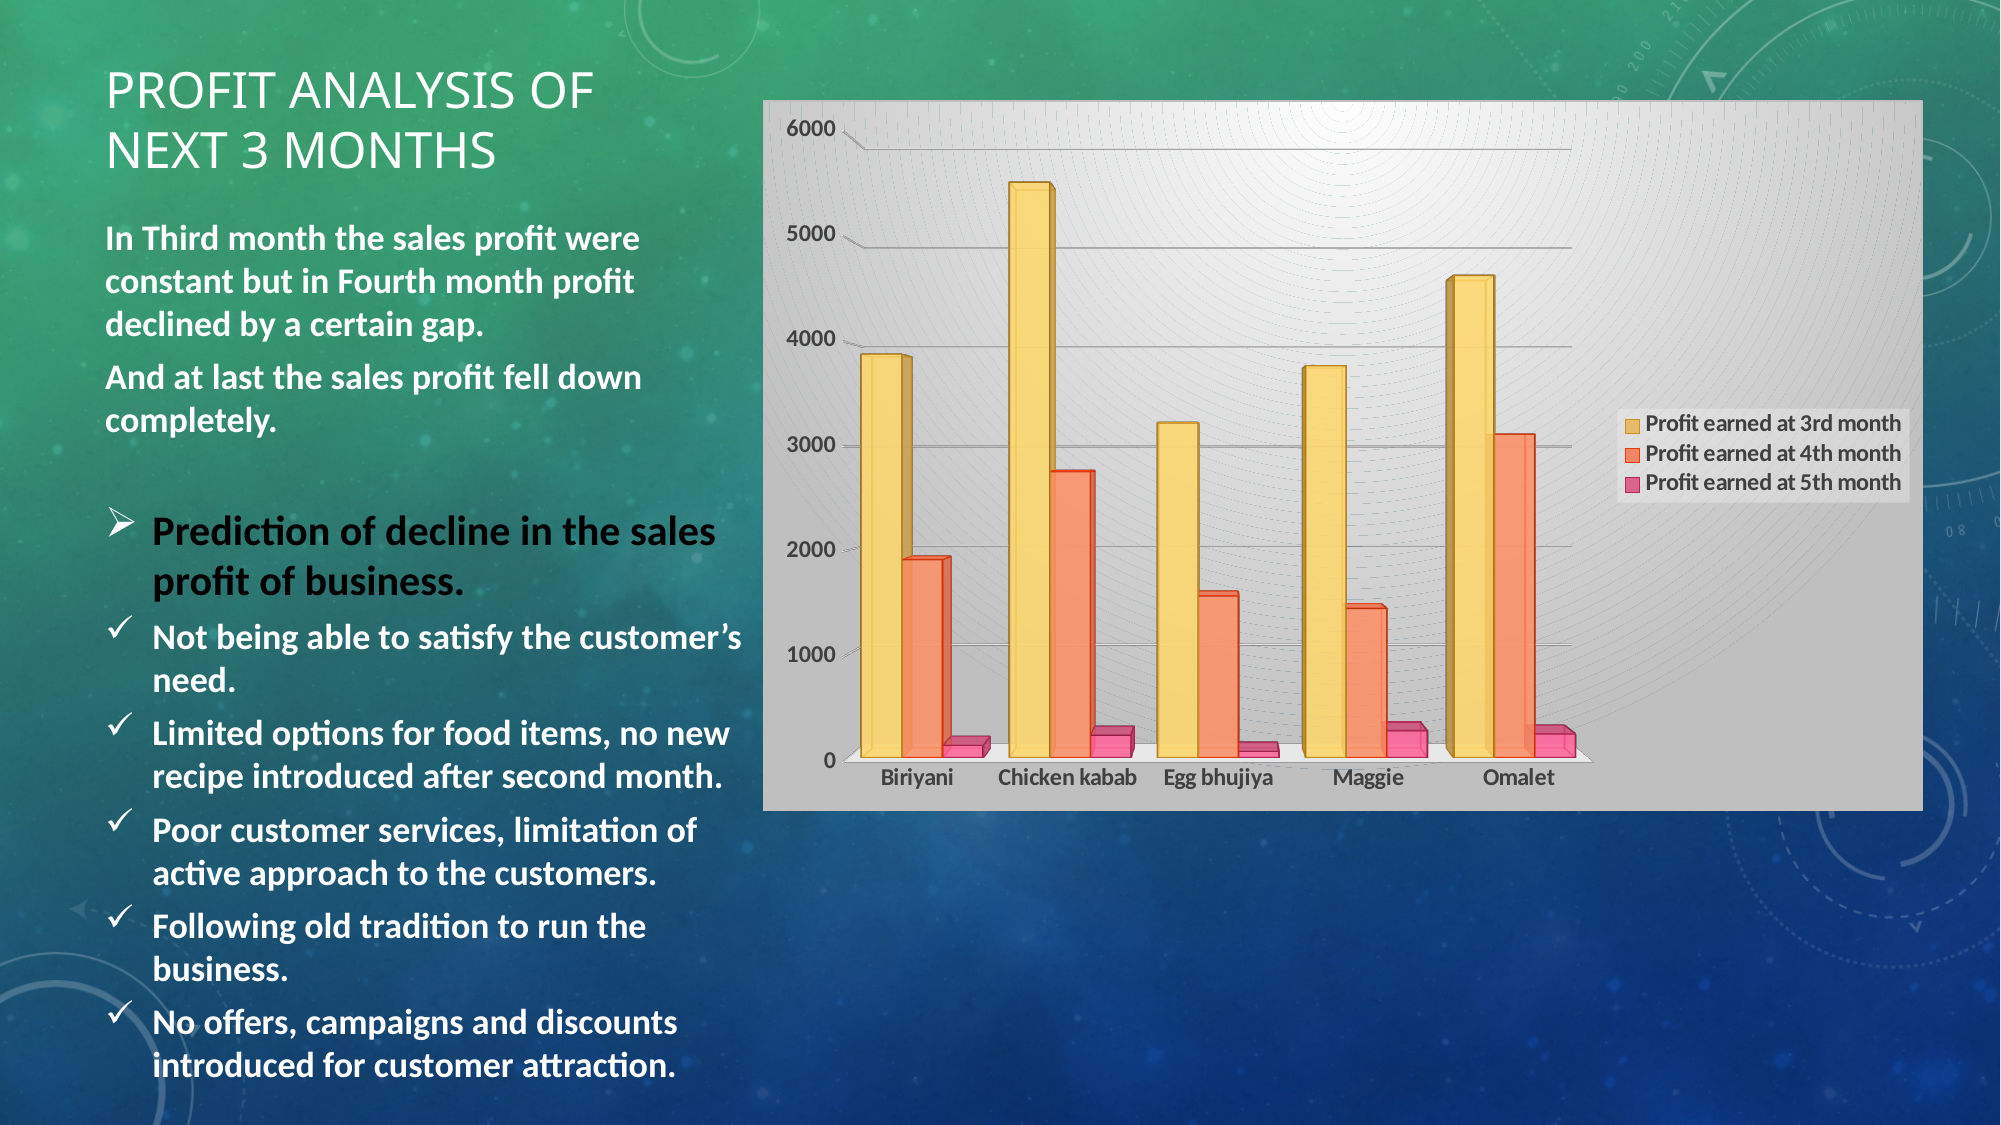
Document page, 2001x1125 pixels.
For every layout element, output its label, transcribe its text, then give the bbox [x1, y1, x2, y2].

picture [0, 0, 2001, 1125]
title Profit analysis of next 3 months [90, 47, 694, 187]
chart [762, 99, 1923, 812]
list In Third month the sales profit were constant but in Fourth month profit declined by a certain gap. And at last the sales profit fell down completely. Prediction of decline in the sales profit of business. Not being able to satisfy the customer’s need. Limited options for food items, no new recipe introduced after second month. Poor customer services, limitation of active approach to the customers. Following old tradition to run the business. No offers, campaigns and discounts introduced for customer attraction. [90, 206, 763, 1100]
